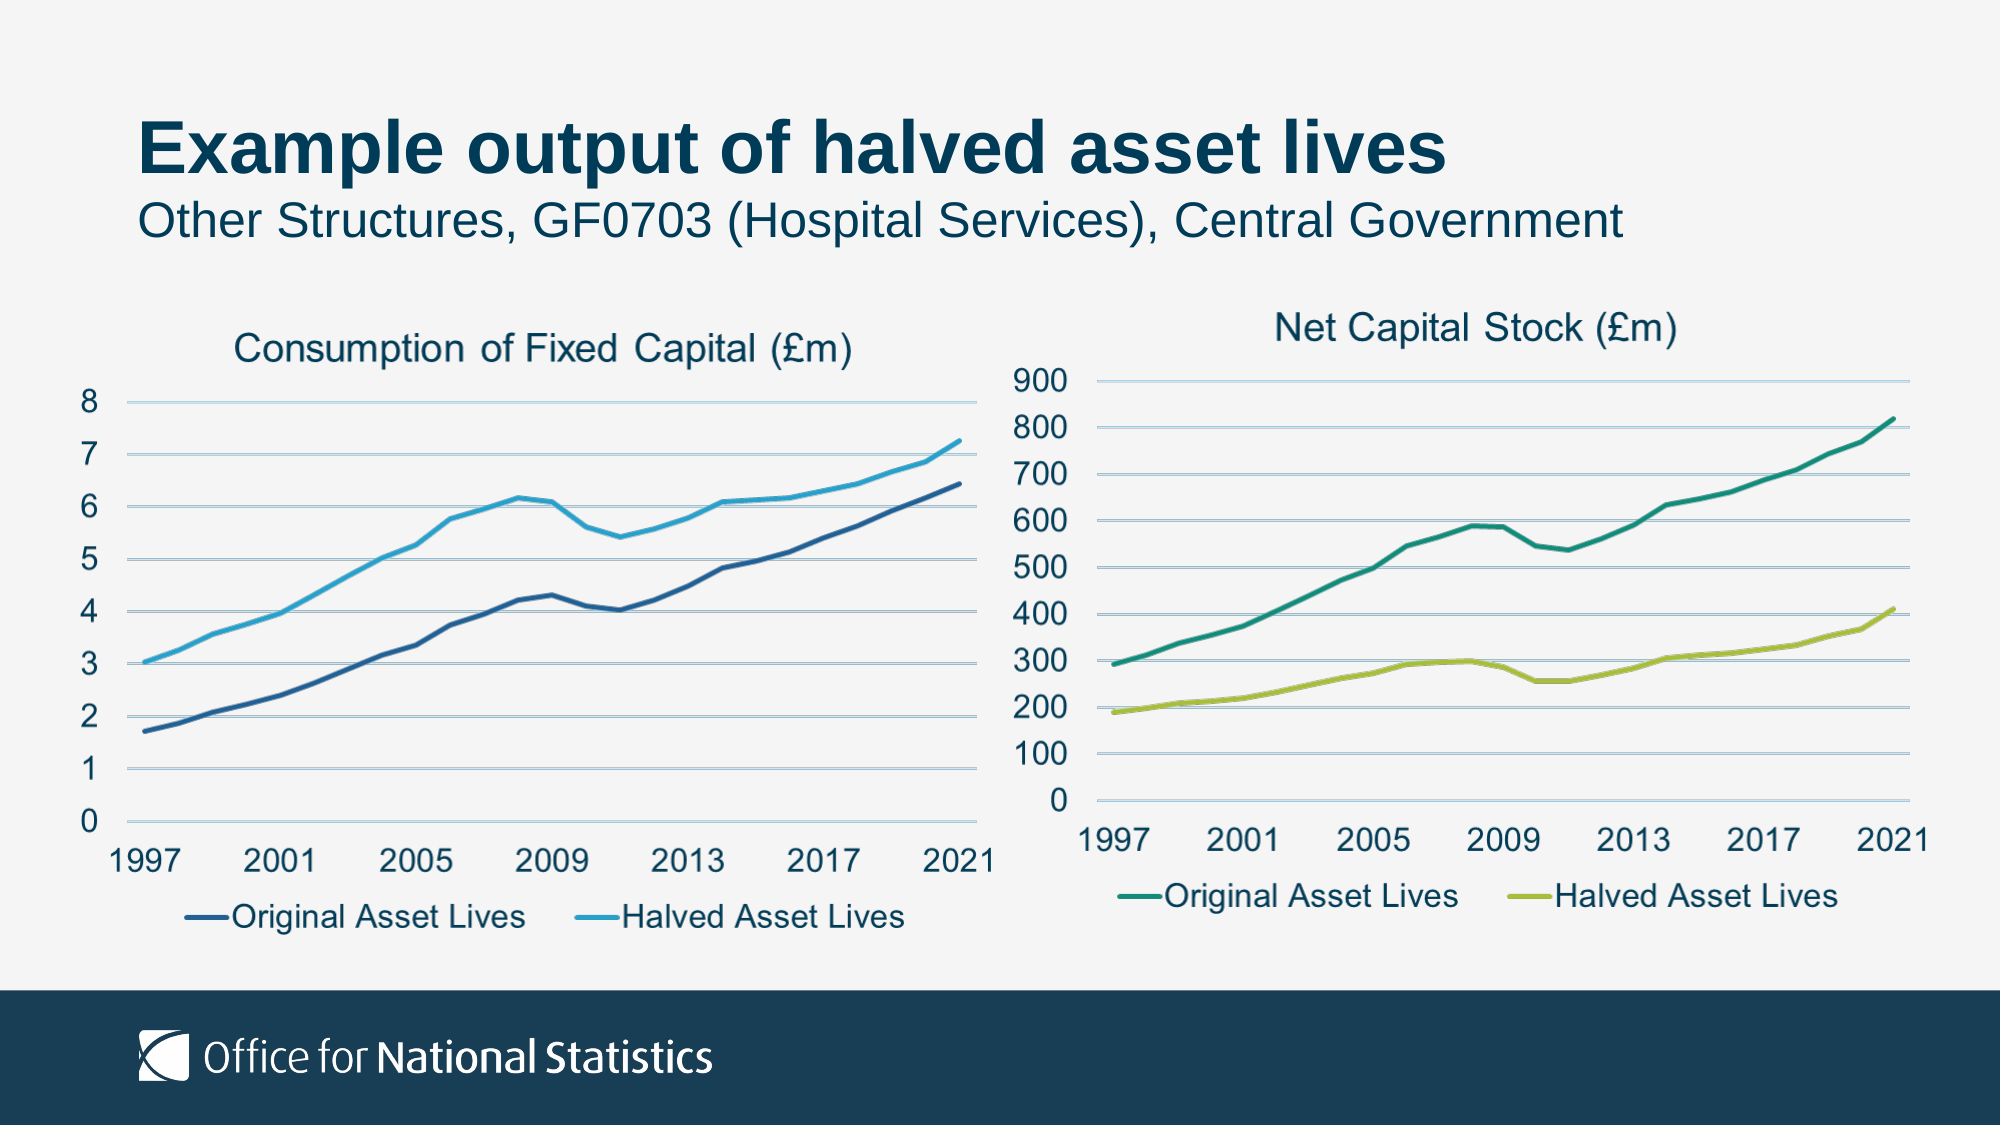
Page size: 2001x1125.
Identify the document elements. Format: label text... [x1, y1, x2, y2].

title Example output of halved asset lives [137, 105, 1863, 191]
text_box Other Structures, GF0703 (Hospital Services), Central Government [137, 191, 1863, 249]
picture [65, 287, 1951, 955]
picture [139, 1030, 712, 1081]
